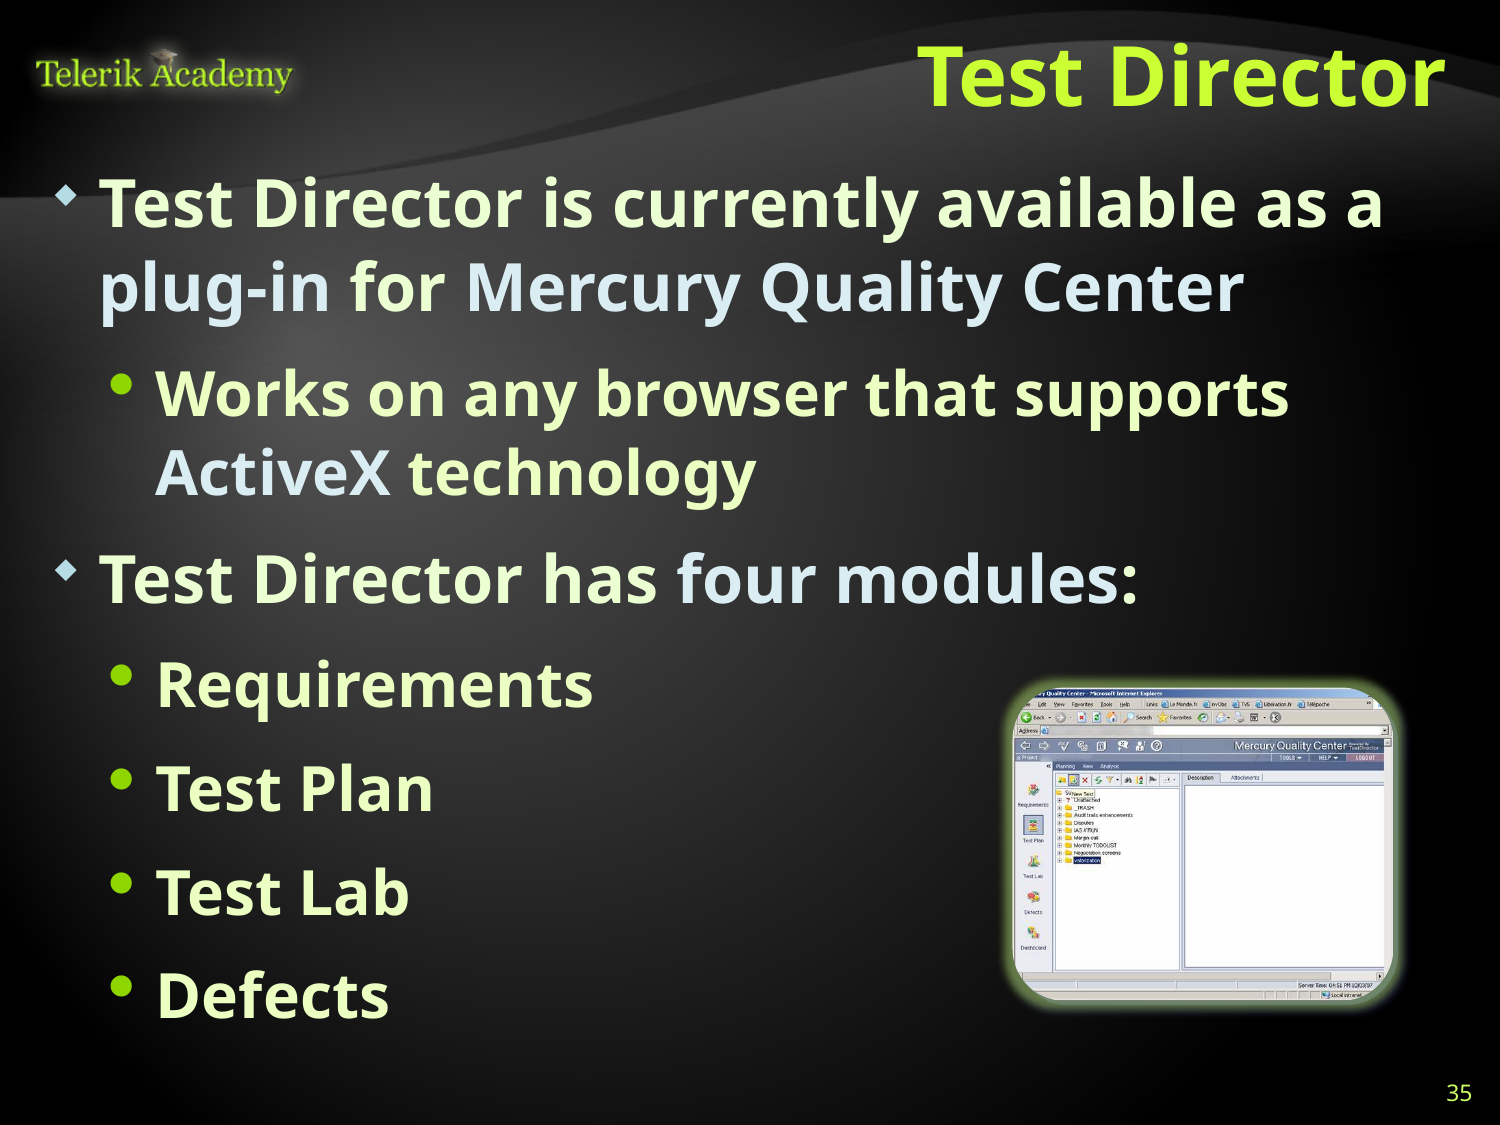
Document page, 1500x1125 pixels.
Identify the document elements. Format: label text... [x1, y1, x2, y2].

list Test Director is currently available as a plug-in for Mercury Quality Center Works on any browser that supports ActiveX technology Test Director has four modules: Requirements Test Plan Test Lab Defects [37, 149, 1463, 1100]
slide_number 35 [1412, 1074, 1488, 1113]
picture [0, 0, 1500, 1125]
title Test Director [300, 12, 1463, 149]
